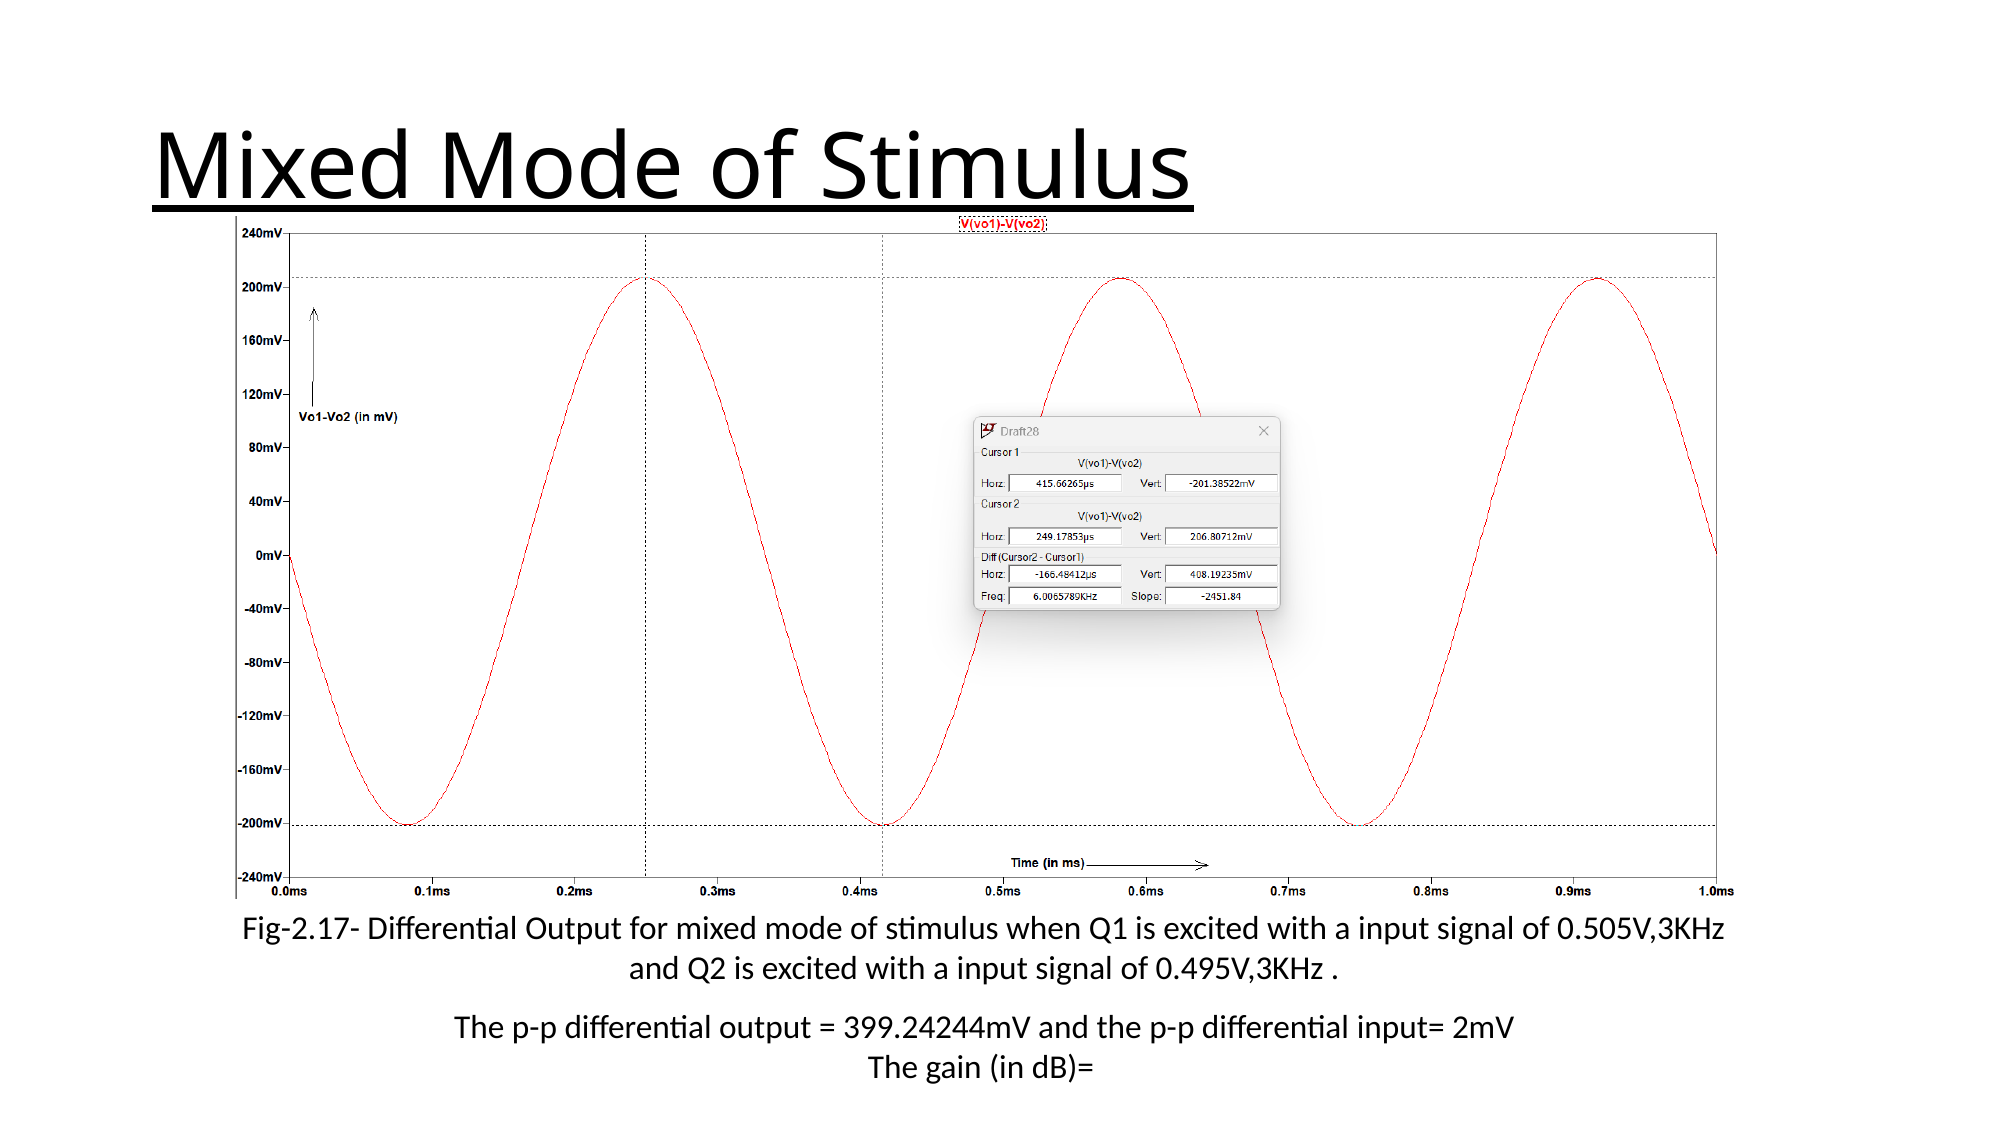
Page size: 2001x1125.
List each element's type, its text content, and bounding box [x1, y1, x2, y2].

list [235, 216, 1734, 899]
title Mixed Mode of Stimulus [137, 59, 1863, 278]
